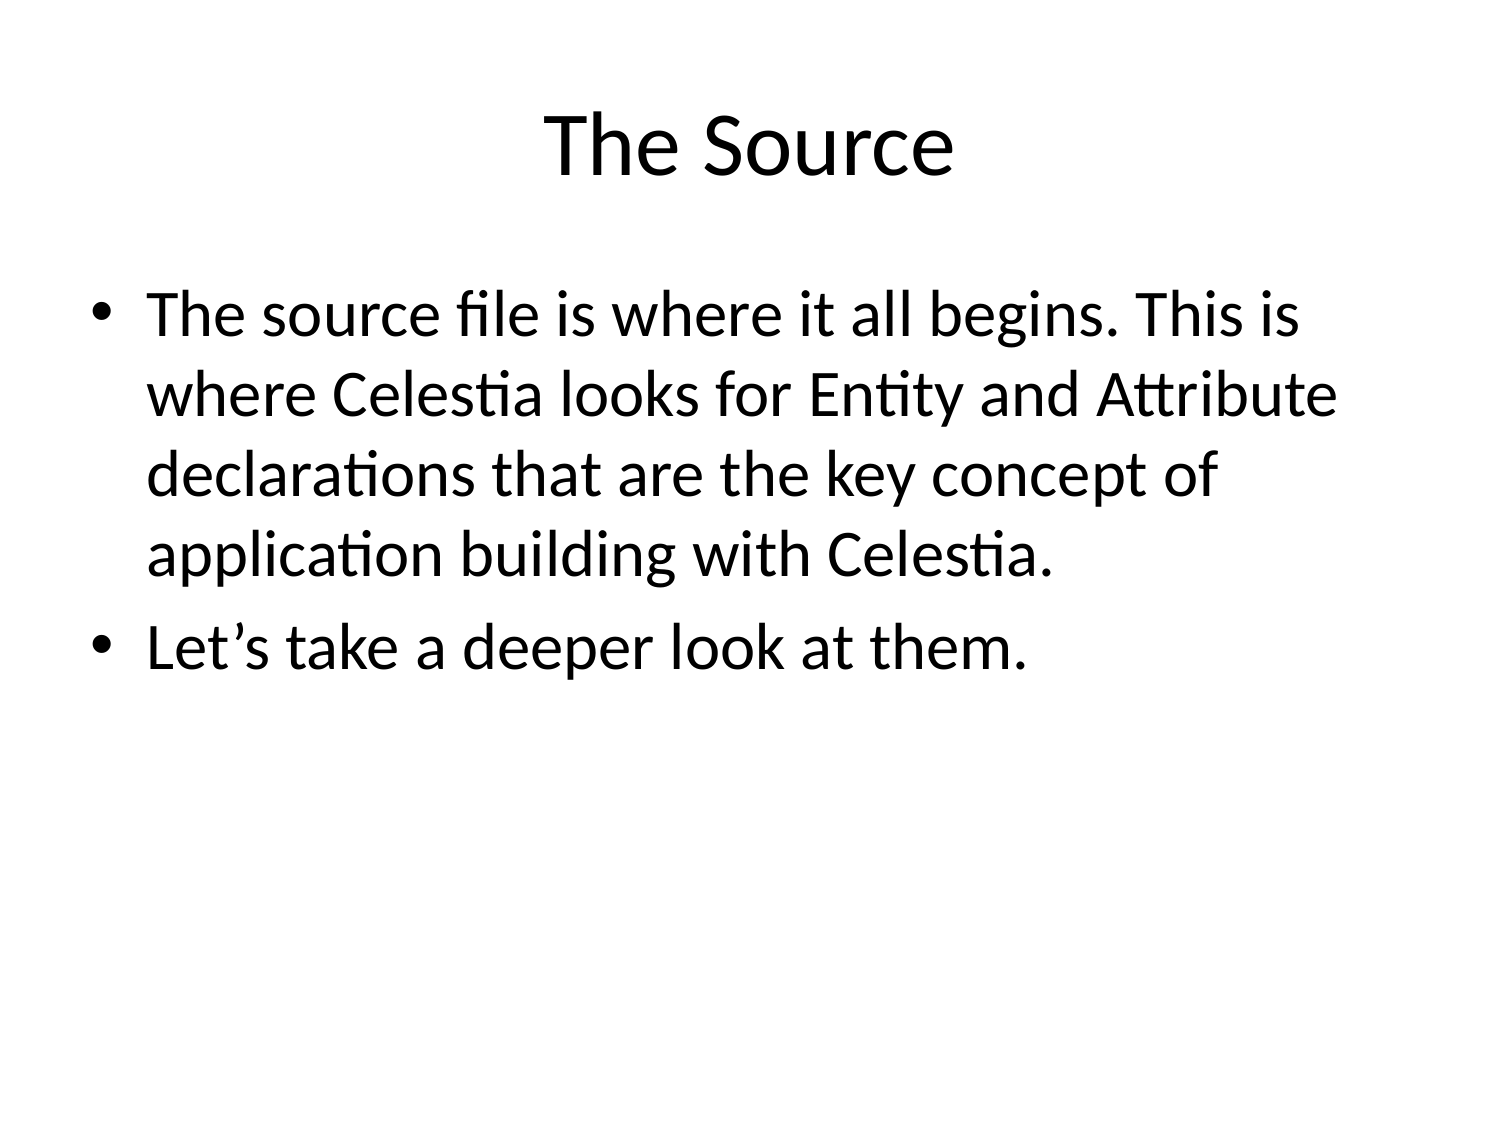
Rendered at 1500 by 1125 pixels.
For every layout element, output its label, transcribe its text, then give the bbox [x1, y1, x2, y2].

title The Source [75, 45, 1425, 233]
list The source file is where it all begins. This is where Celestia looks for Entity and Attribute declarations that are the key concept of application building with Celestia. Let’s take a deeper look at them. [75, 262, 1425, 1005]
